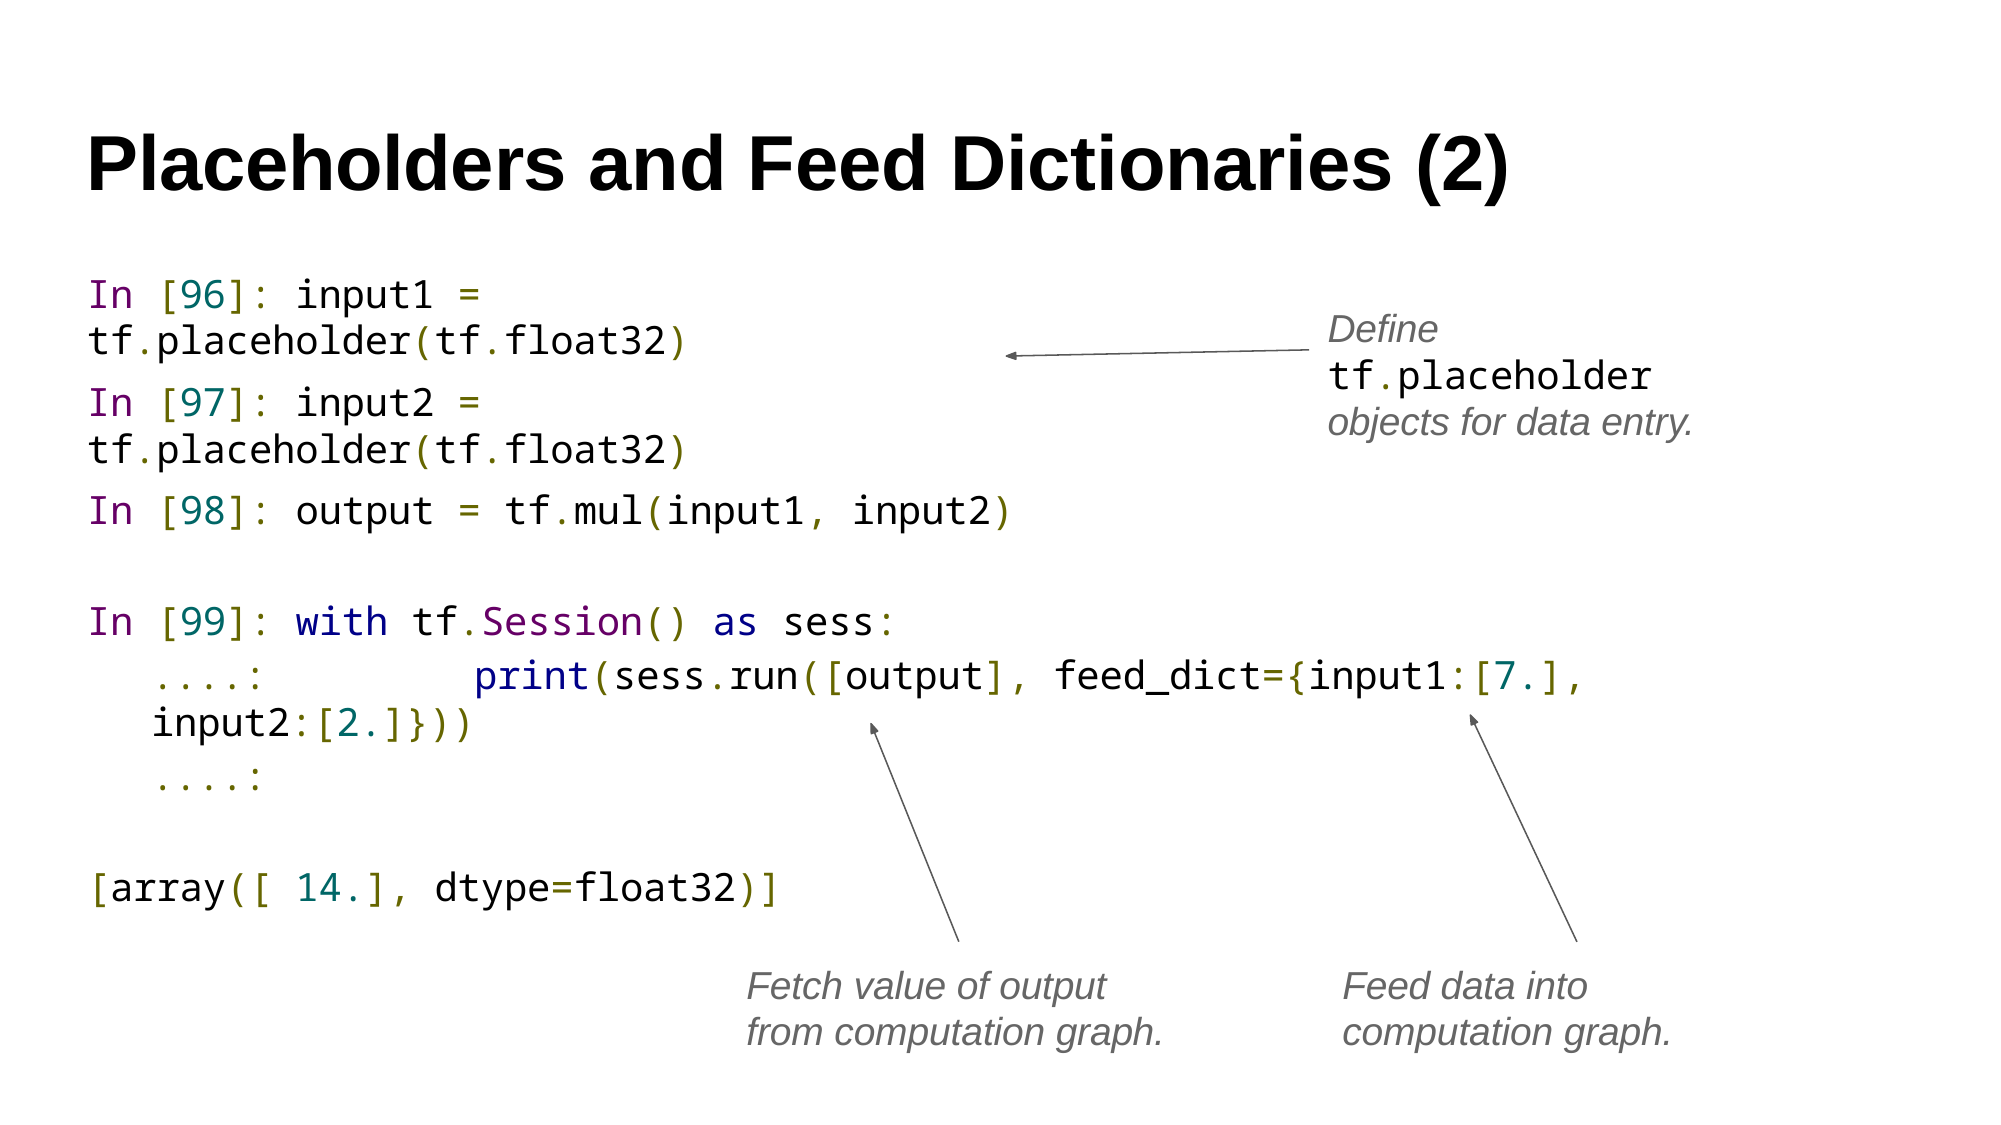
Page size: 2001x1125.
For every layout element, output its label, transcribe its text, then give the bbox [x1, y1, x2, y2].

title Placeholders and Feed Dictionaries (2) [84, 110, 1518, 301]
text_box In [97]: input2 = tf.placeholder(tf.float32) [84, 374, 1030, 471]
text_box Feed data into computation graph. [1339, 956, 1678, 1053]
text_box Define tf.placeholder objects for data entry. [1325, 301, 1753, 444]
text_box [871, 723, 878, 734]
text_box In [98]: output = tf.mul(input1, input2) In [99]: with tf.Session() as sess: ....: print(sess.run([output], feed_dict={input1:[7.], input2:[2.]})) ....: [array([ 14.], dtype=float32)] [84, 483, 1757, 910]
text_box In [96]: input1 = tf.placeholder(tf.float32) [84, 266, 1030, 363]
text_box [1006, 352, 1016, 360]
text_box Fetch value of output from computation graph. [743, 956, 1171, 1053]
text_box [1470, 715, 1478, 726]
